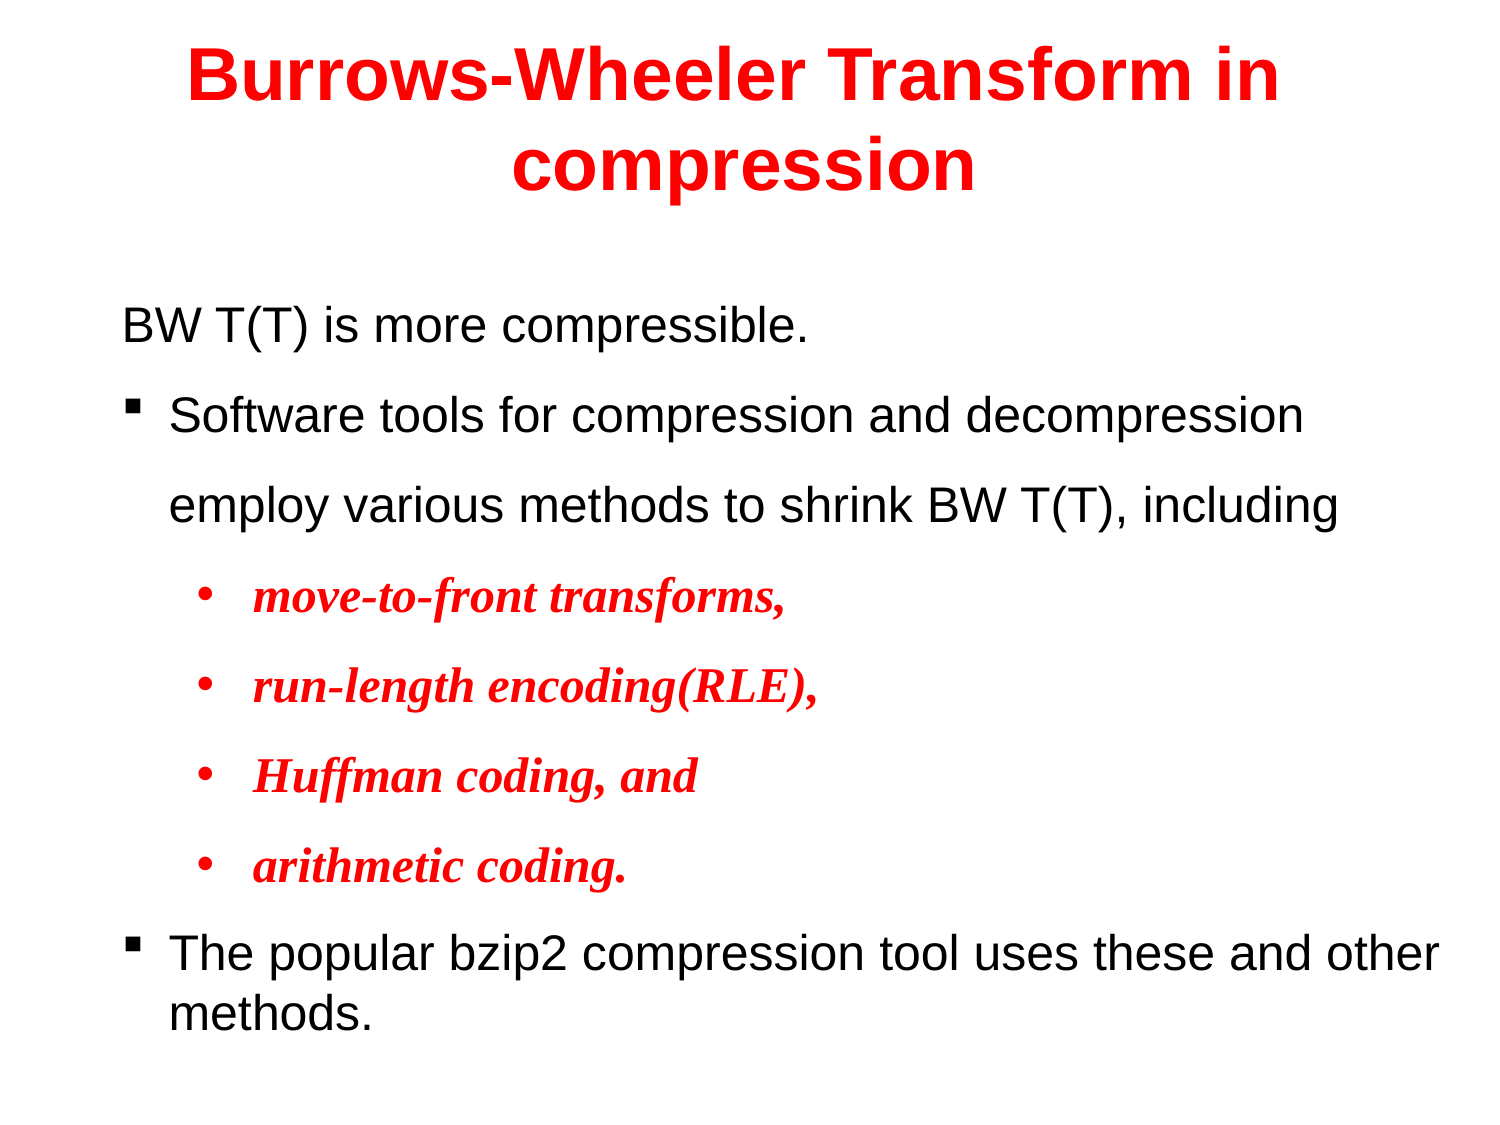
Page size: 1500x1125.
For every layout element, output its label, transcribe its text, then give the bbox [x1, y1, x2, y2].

text_box BW T(T) is more compressible. Software tools for compression and decompression employ various methods to shrink BW T(T), including move-to-front transforms, run-length encoding(RLE), Huffman coding, and arithmetic coding. The popular bzip2 compression tool uses these and other methods. [106, 255, 1472, 1048]
title Burrows-Wheeler Transform in compression [106, 21, 1382, 210]
